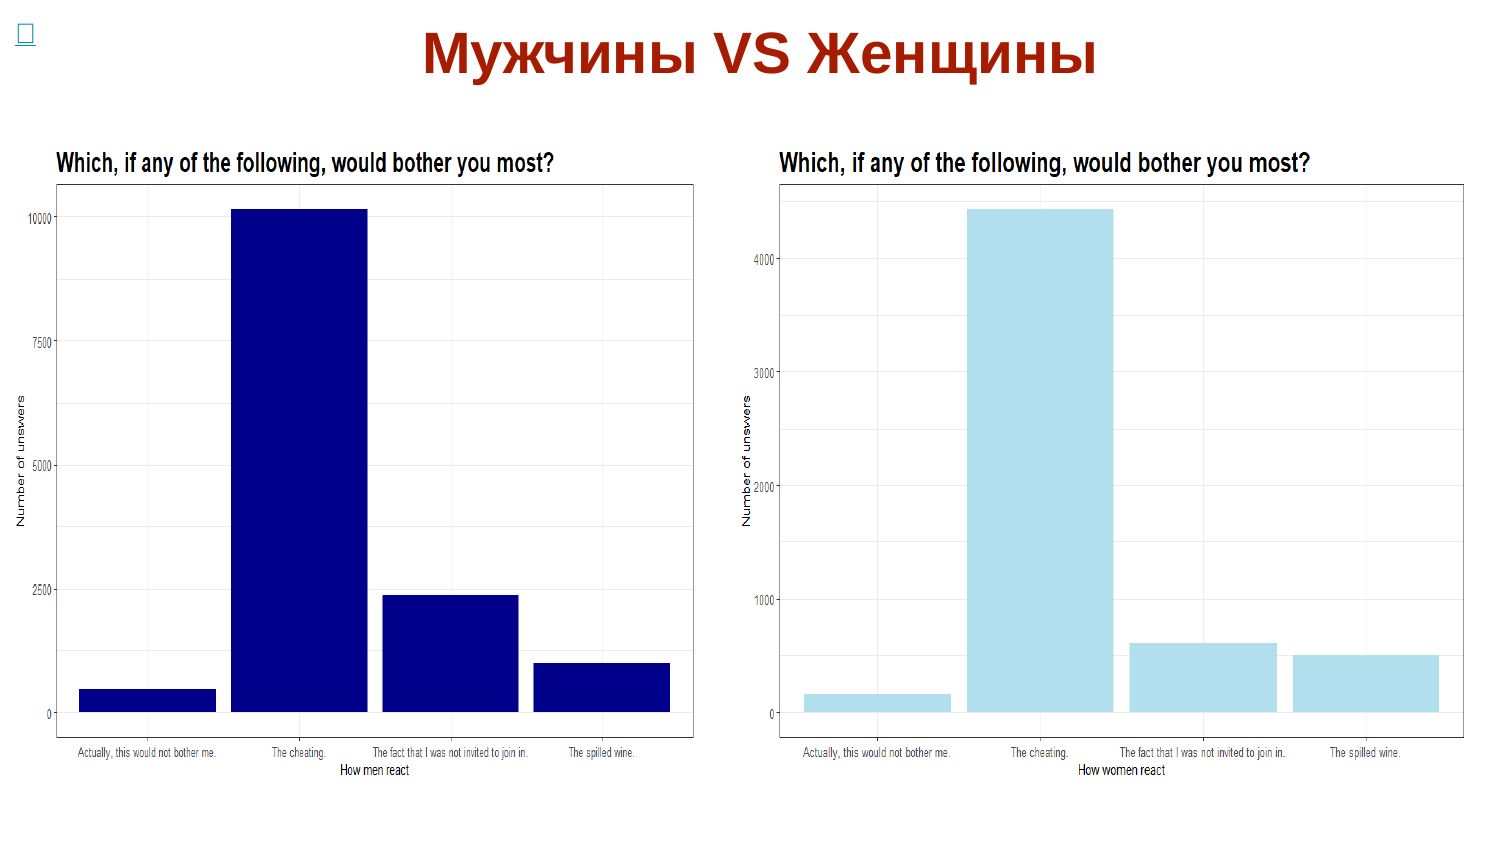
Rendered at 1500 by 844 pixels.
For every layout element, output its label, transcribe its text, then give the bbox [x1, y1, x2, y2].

text_box Мужчины VS Женщины [10, 0, 1500, 493]
picture [735, 143, 1469, 787]
picture [10, 143, 698, 787]
text_box 🍷 [0, 0, 59, 82]
